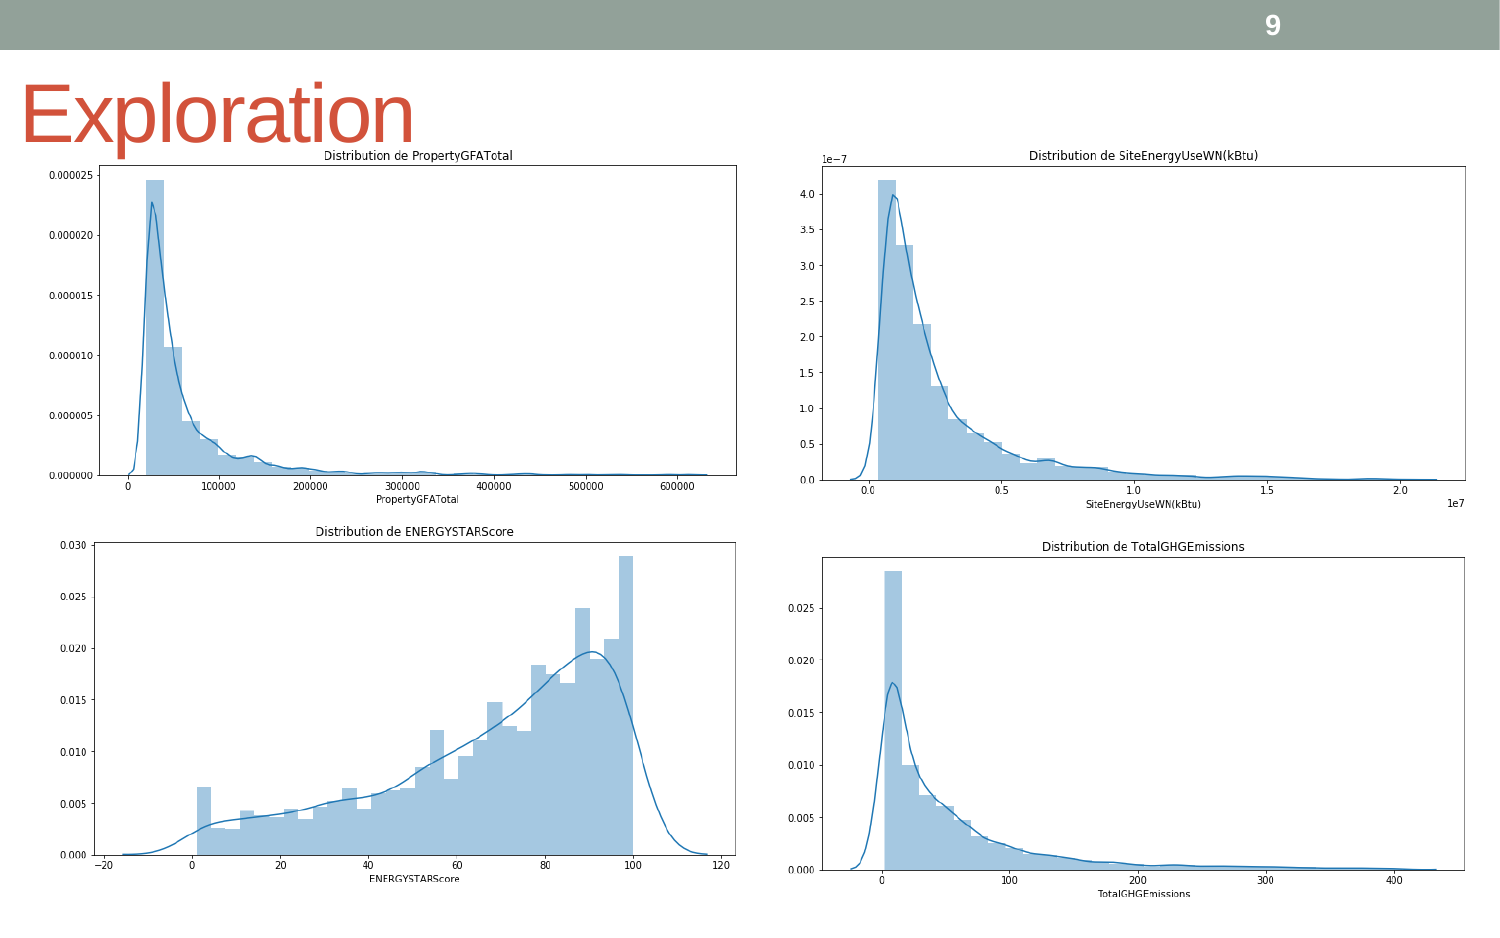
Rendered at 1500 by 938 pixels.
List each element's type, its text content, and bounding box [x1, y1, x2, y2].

picture [788, 541, 1465, 897]
picture [60, 526, 736, 882]
picture [800, 150, 1466, 509]
text_box [0, 0, 1500, 50]
title Exploration [17, 56, 419, 216]
text_box 9 [1263, 4, 1284, 42]
picture [41, 143, 742, 511]
